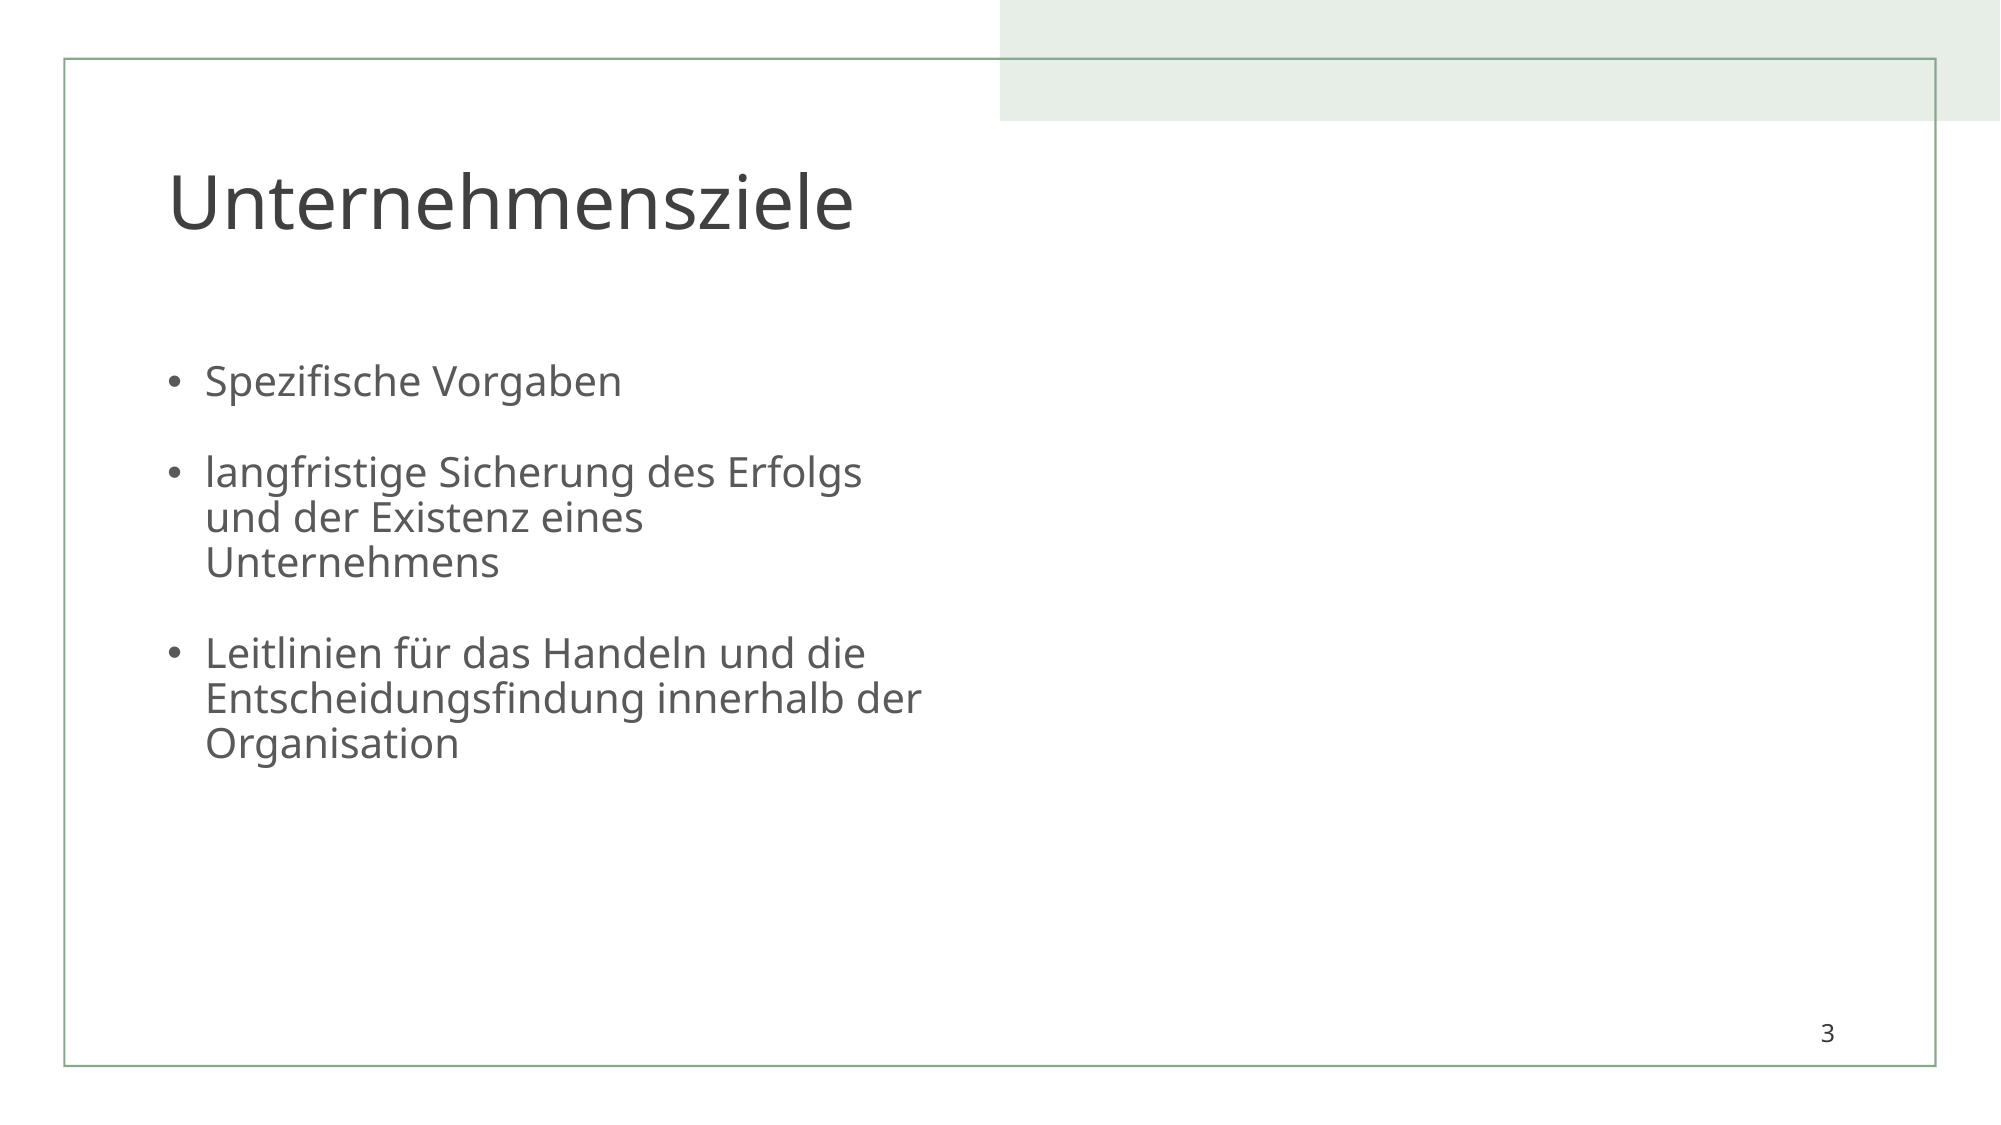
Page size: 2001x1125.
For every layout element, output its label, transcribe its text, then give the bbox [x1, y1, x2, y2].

list Spezifische Vorgaben langfristige Sicherung des Erfolgs und der Existenz eines Unternehmens Leitlinien für das Handeln und die Entscheidungsfindung innerhalb der Organisation [152, 353, 965, 928]
slide_number 3 [1400, 1004, 1850, 1064]
title Unternehmensziele [152, 79, 1878, 331]
